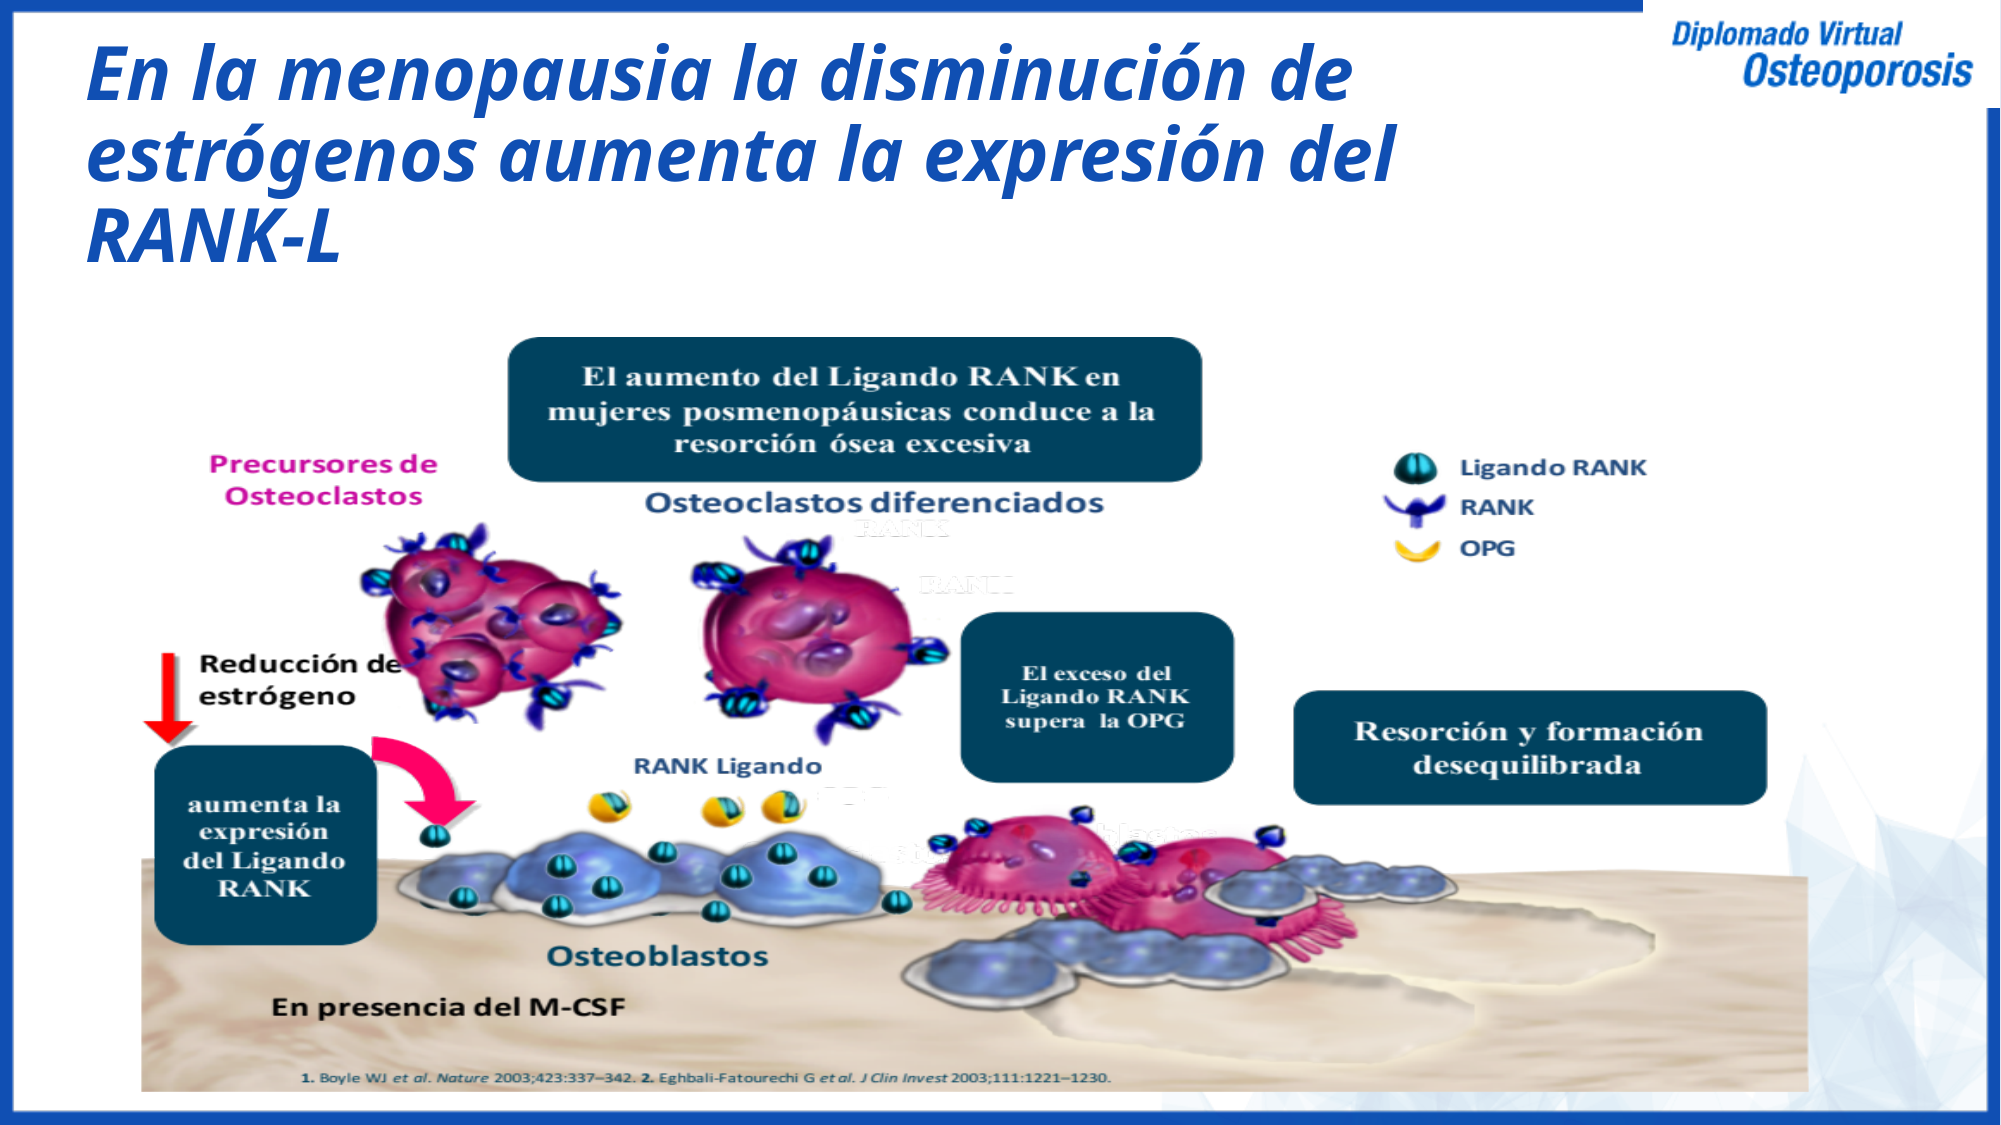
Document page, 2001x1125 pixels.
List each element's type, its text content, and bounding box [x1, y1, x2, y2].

picture [0, 0, 2001, 1125]
title En la menopausia la disminución de estrógenos aumenta la expresión del RANK-L [70, 103, 1644, 321]
